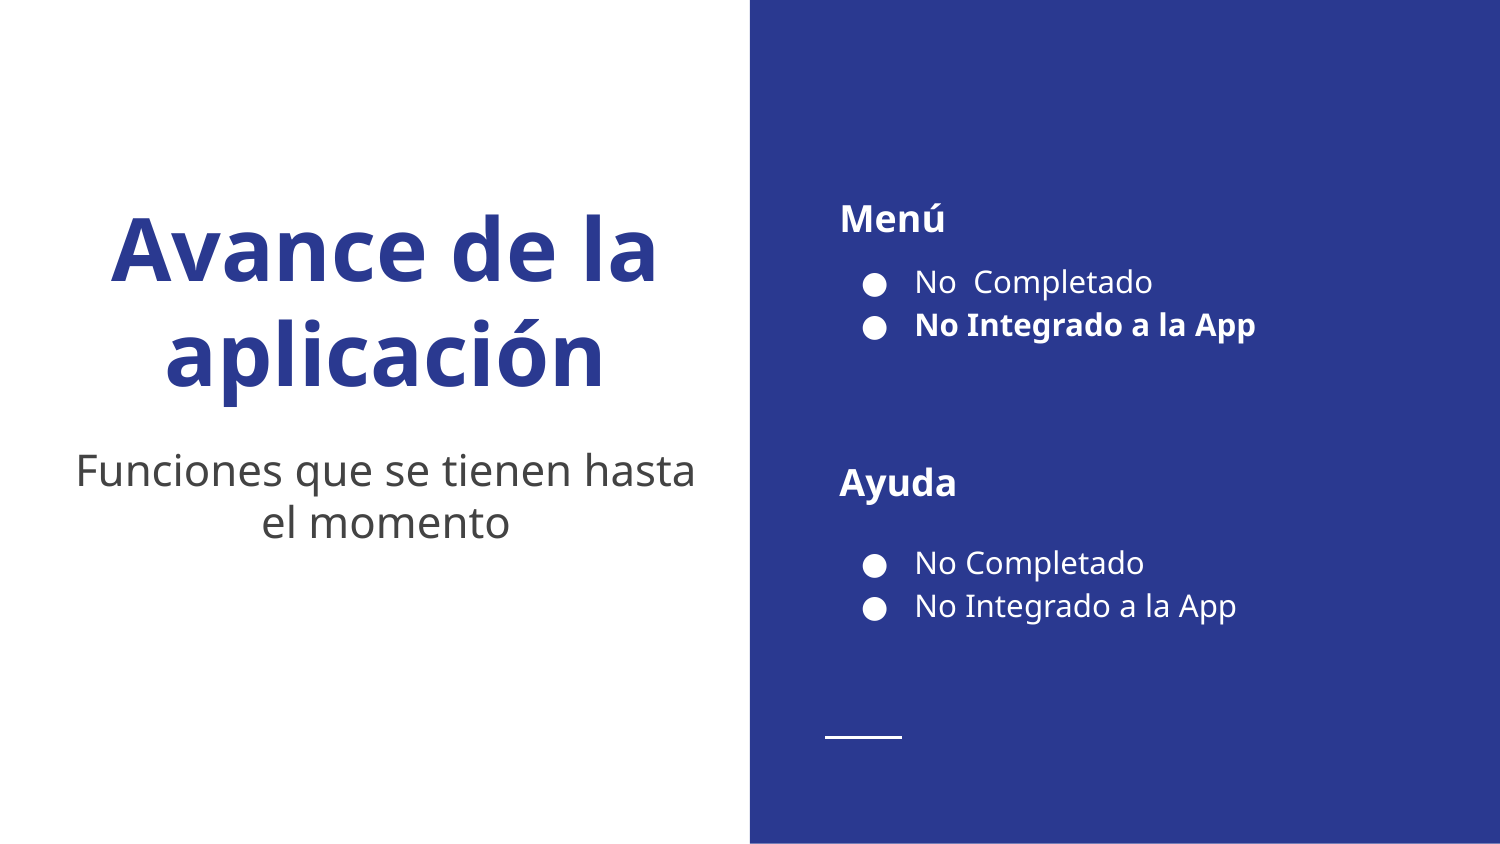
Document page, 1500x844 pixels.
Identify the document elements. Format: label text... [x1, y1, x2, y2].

text_box Avance de la aplicación [54, 142, 718, 419]
text_box Menú No Completado No Integrado a la App Ayuda No Completado No Integrado a la App [824, 103, 1454, 710]
text_box Funciones que se tienen hasta el momento [54, 427, 718, 649]
